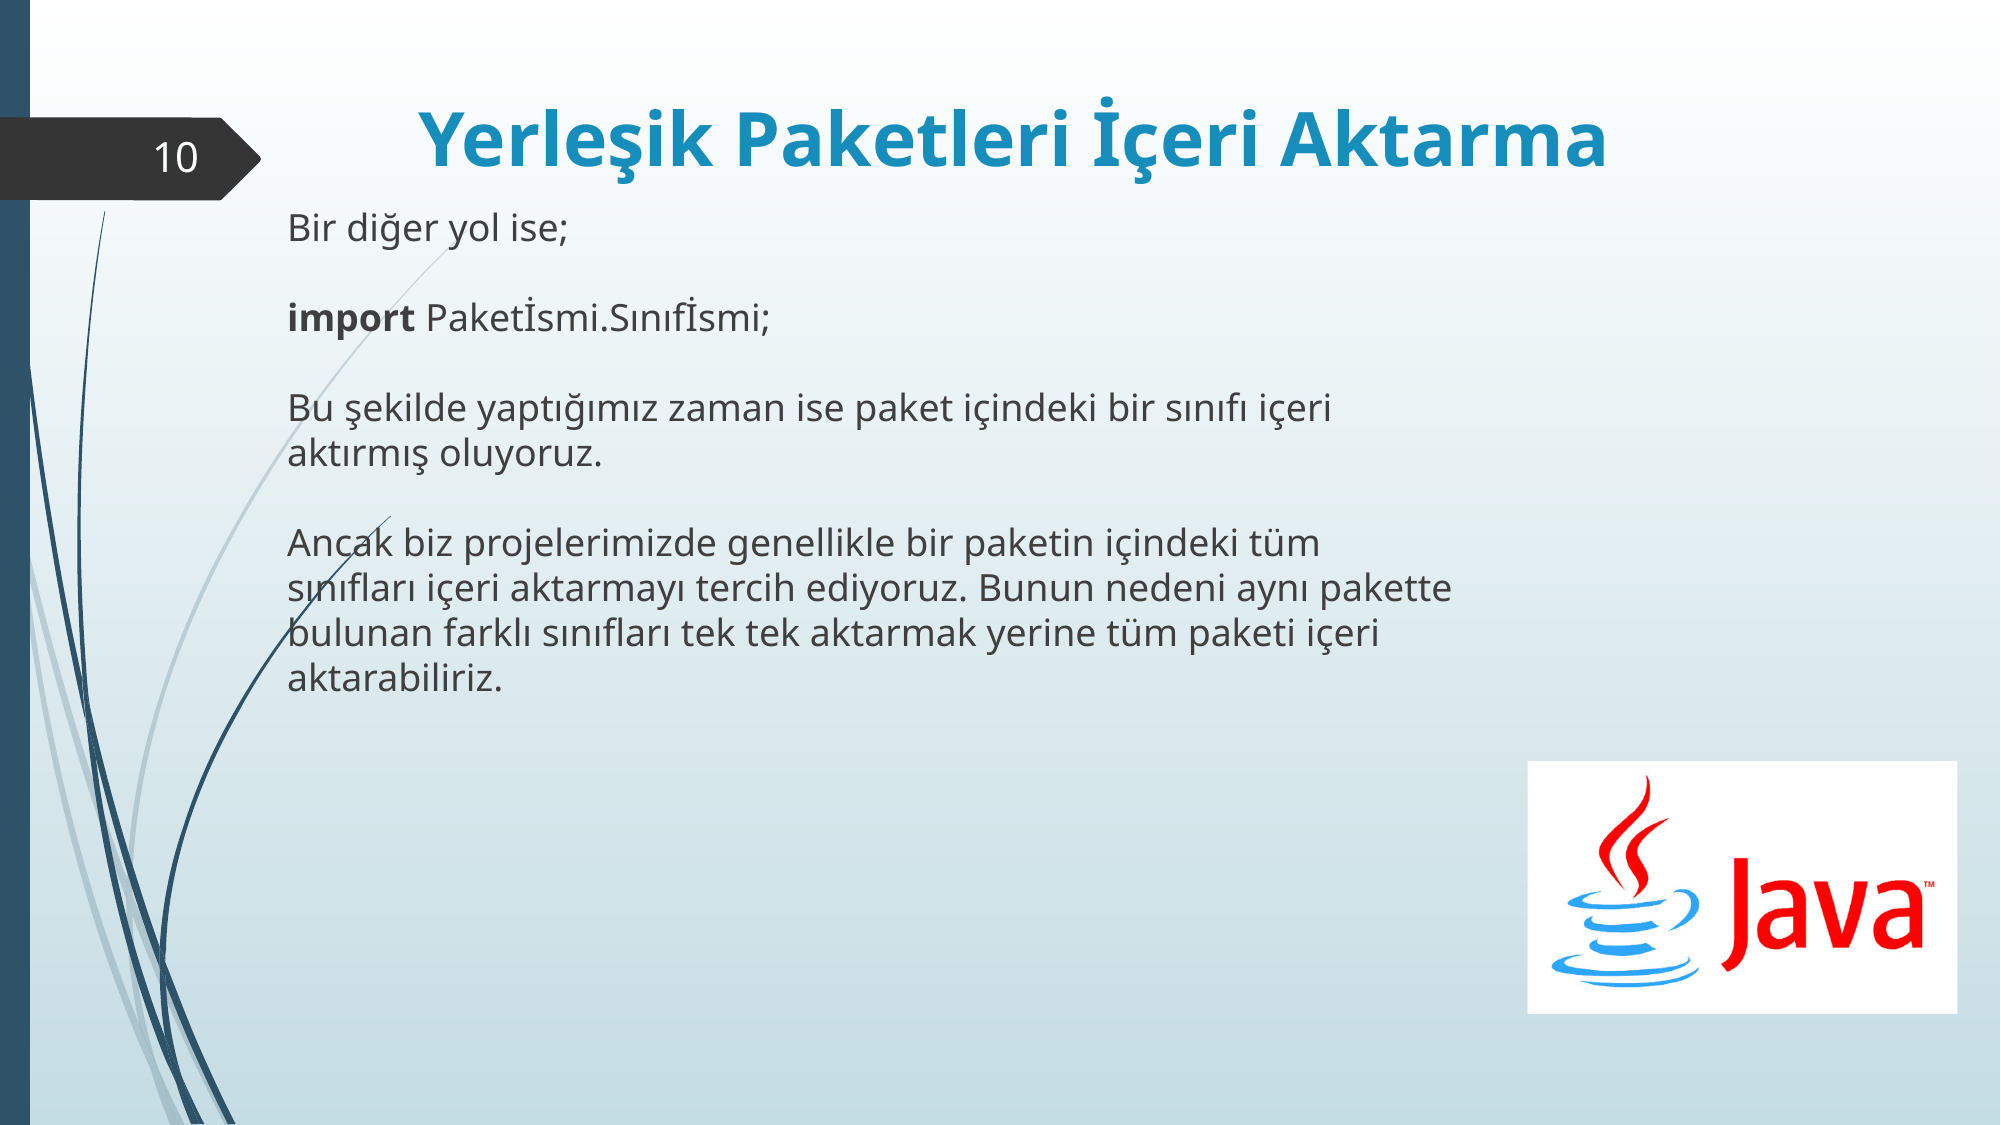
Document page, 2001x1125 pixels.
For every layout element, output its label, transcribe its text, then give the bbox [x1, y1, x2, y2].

slide_number 10 [87, 129, 216, 190]
title Yerleşik Paketleri İçeri Aktarma [215, 84, 1815, 252]
list Bir diğer yol ise; import Paketİsmi.Sınıfİsmi; Bu şekilde yaptığımız zaman ise paket içindeki bir sınıfı içeri aktırmış oluyoruz. Ancak biz projelerimizde genellikle bir paketin içindeki tüm sınıfları içeri aktarmayı tercih ediyoruz. Bunun nedeni aynı pakette bulunan farklı sınıfları tek tek aktarmak yerine tüm paketi içeri aktarabiliriz. [272, 196, 1560, 1009]
picture [1527, 761, 1958, 1014]
